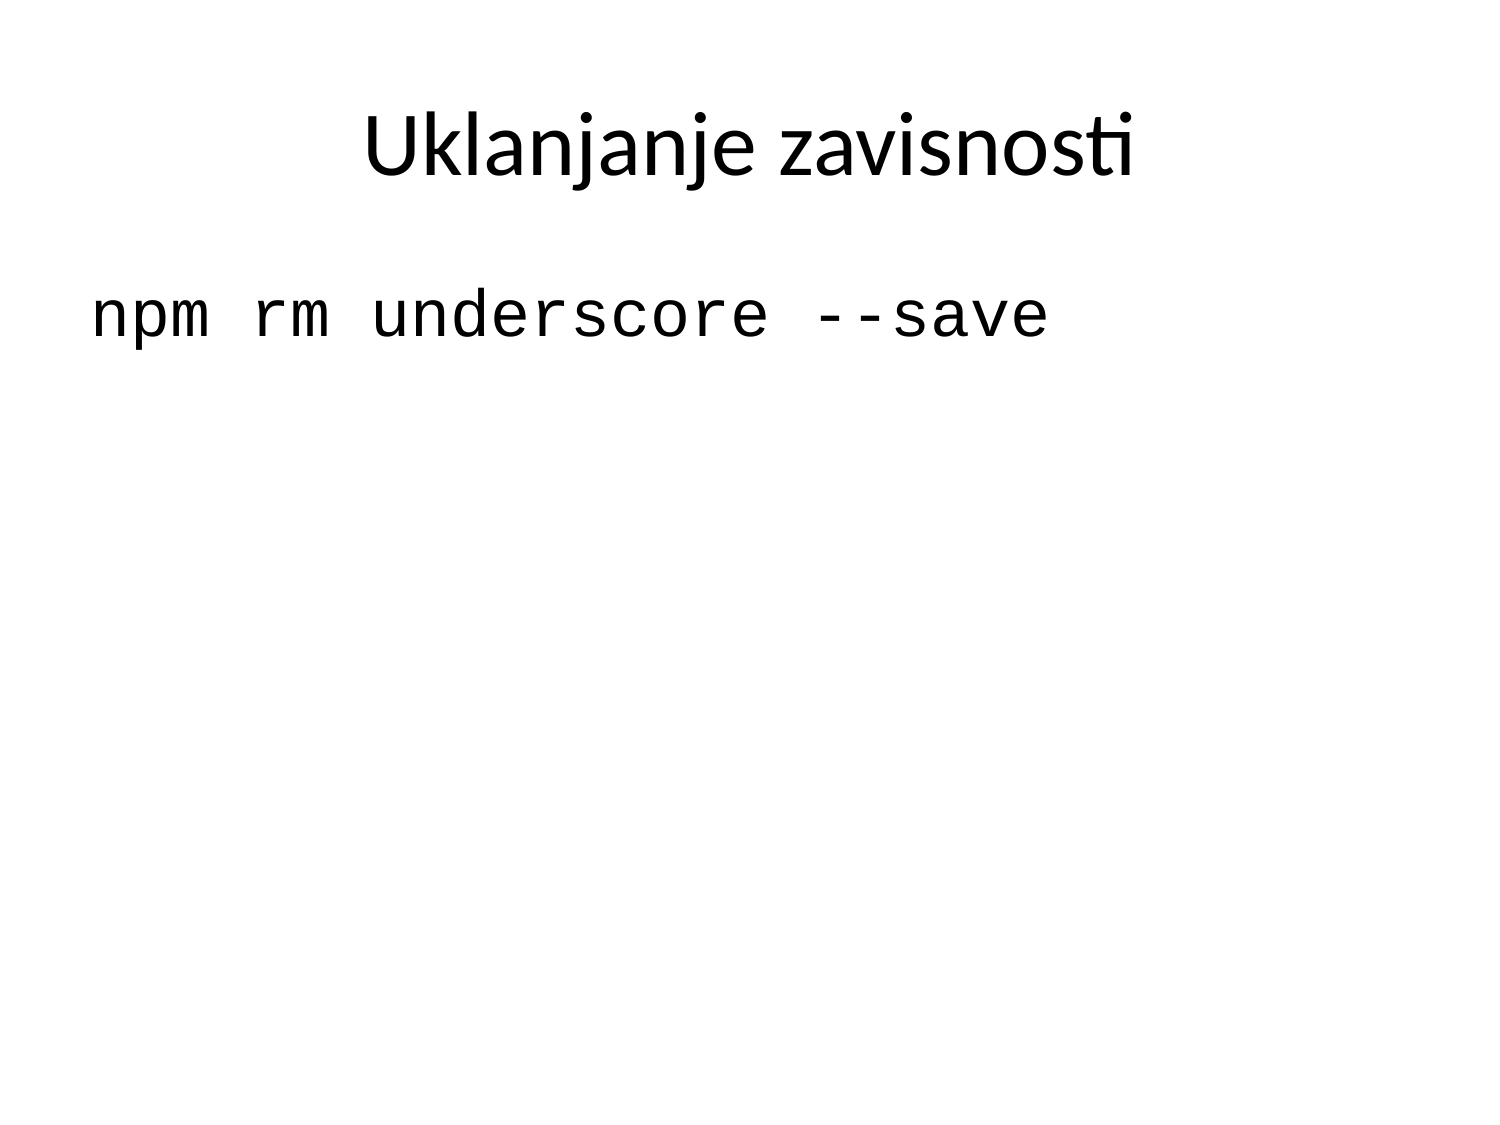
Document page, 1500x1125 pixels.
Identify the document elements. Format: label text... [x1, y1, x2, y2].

list npm rm underscore --save [75, 262, 1425, 1005]
title Uklanjanje zavisnosti [75, 45, 1425, 233]
